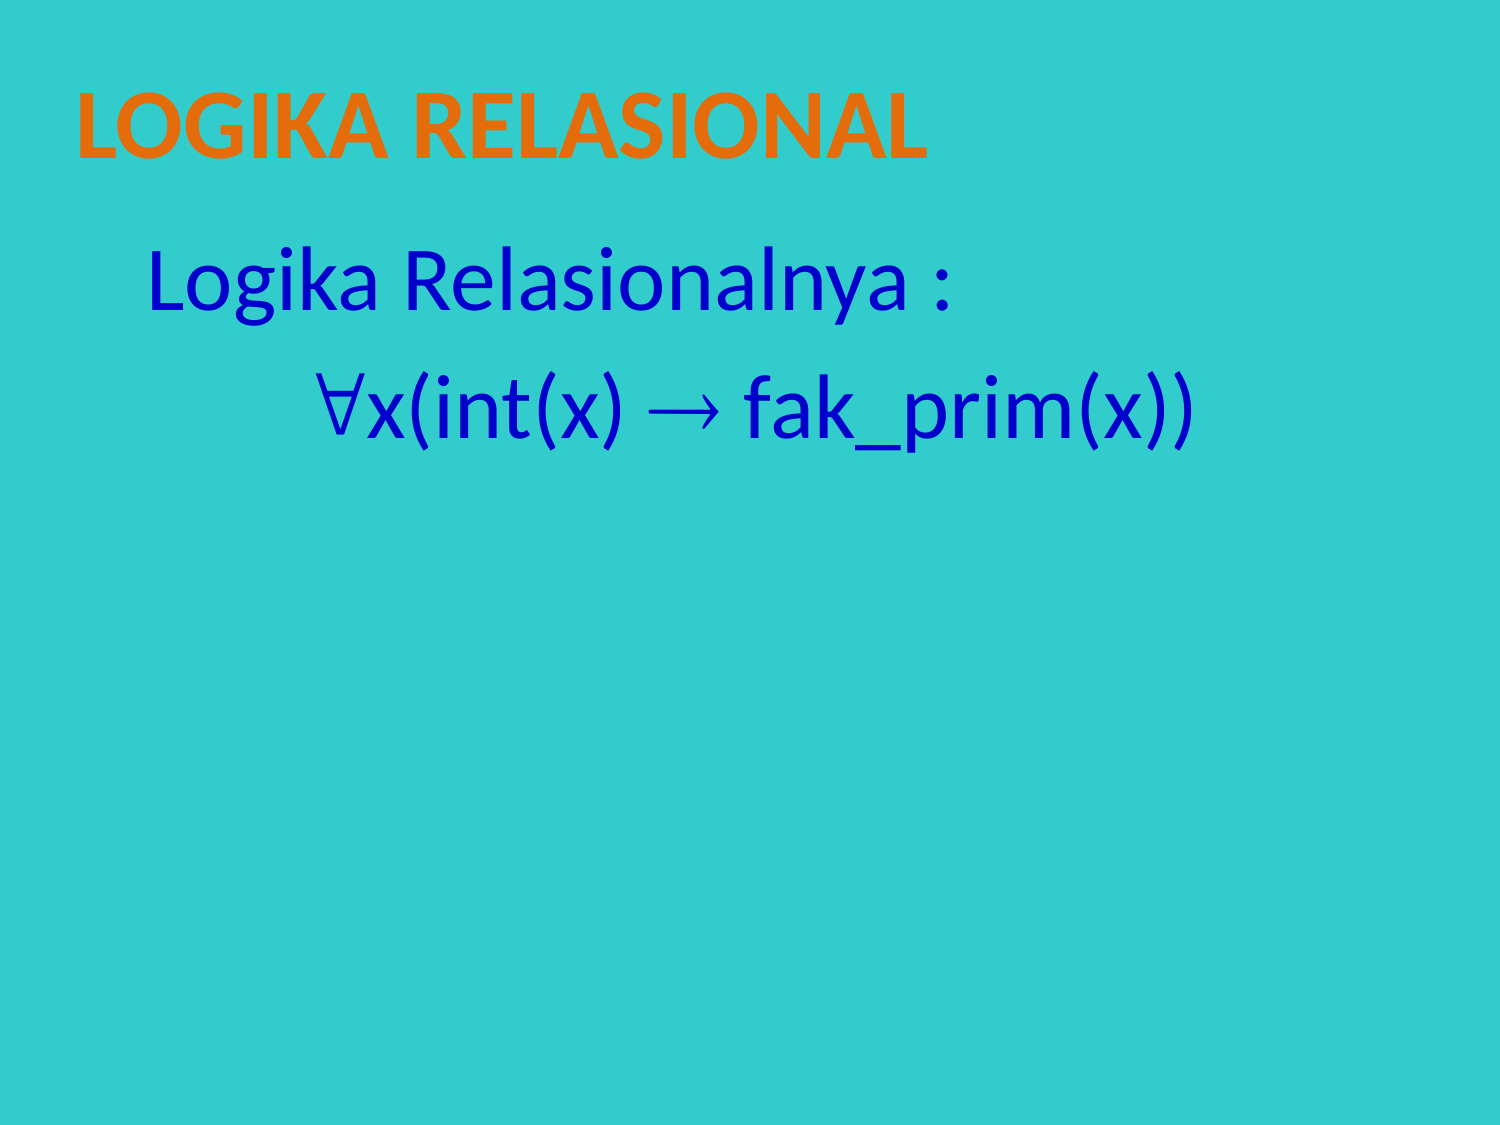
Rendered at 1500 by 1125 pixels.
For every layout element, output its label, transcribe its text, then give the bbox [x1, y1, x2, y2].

list Logika Relasionalnya : x(int(x)  fak_prim(x)) [75, 210, 1425, 1055]
text_box Logika Relasional [60, 51, 946, 187]
